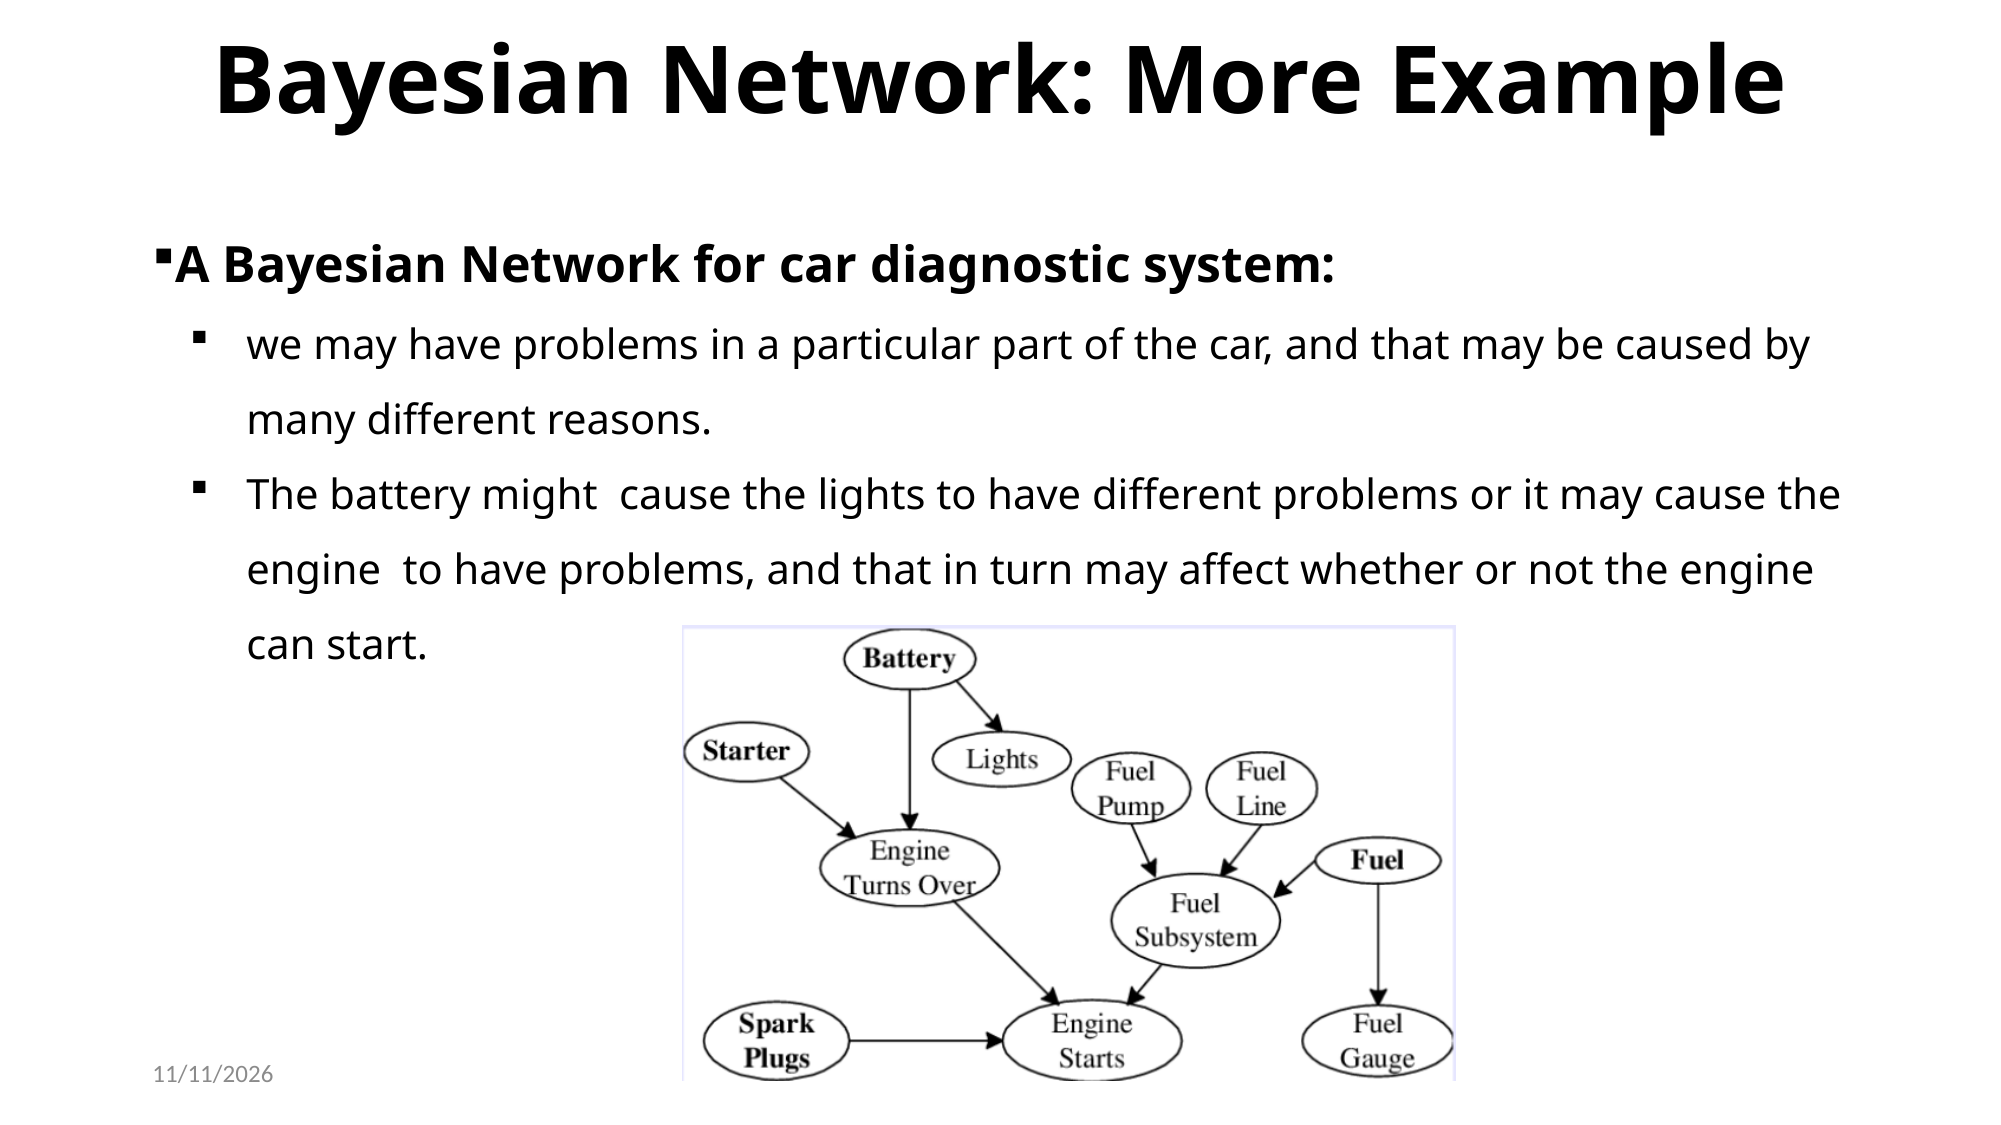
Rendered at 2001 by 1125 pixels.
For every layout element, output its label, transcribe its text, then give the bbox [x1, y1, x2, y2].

title Bayesian Network: More Example [137, 0, 1863, 168]
list A Bayesian Network for car diagnostic system: we may have problems in a particular part of the car, and that may be caused by many different reasons. The battery might cause the lights to have different problems or it may cause the engine to have problems, and that in turn may affect whether or not the engine can start. [137, 195, 1863, 1054]
picture [682, 625, 1456, 1081]
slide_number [137, 1042, 588, 1103]
